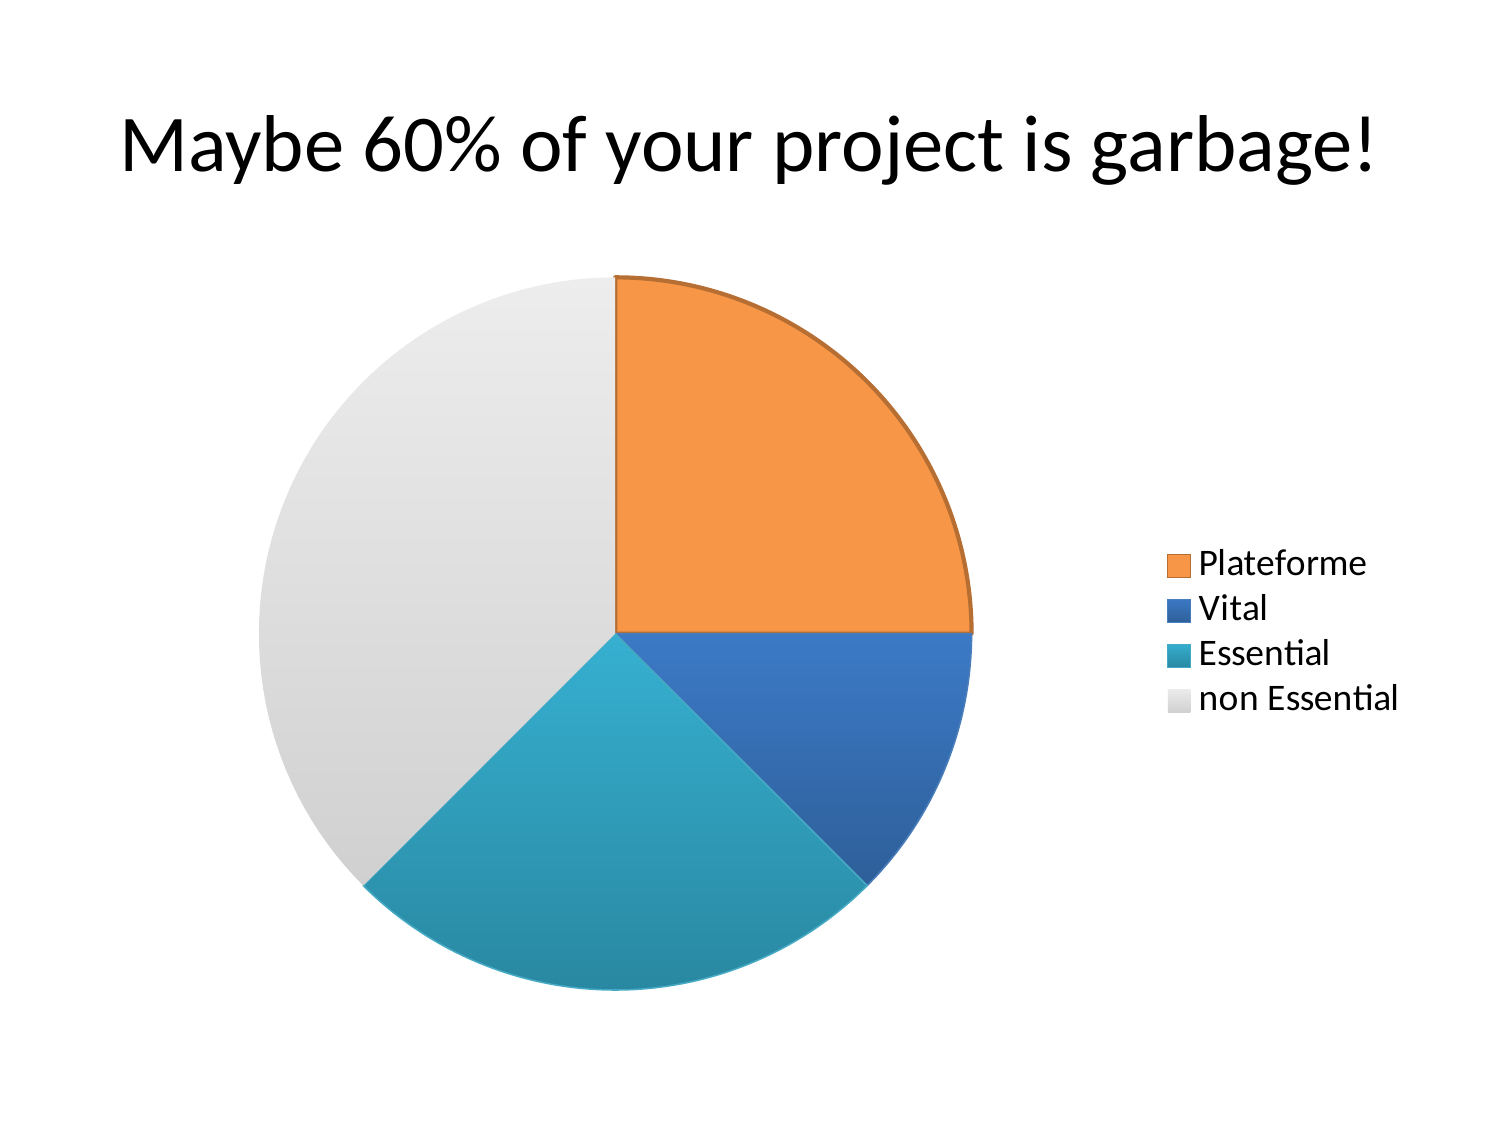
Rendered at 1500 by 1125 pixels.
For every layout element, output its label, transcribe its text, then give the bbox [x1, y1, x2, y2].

title Maybe 60% of your project is garbage! [75, 45, 1425, 233]
chart [74, 262, 1426, 1006]
